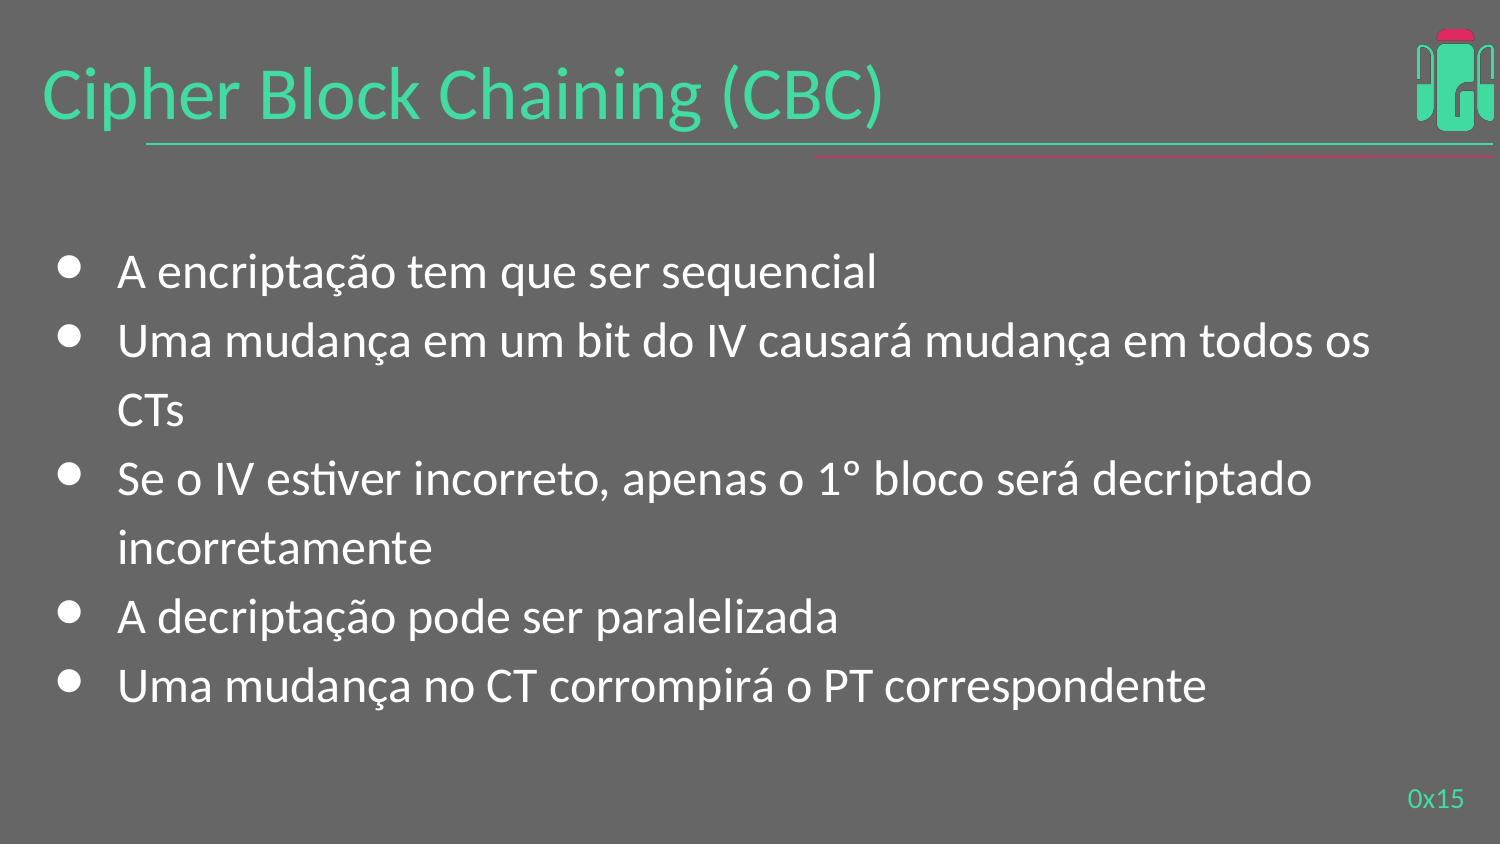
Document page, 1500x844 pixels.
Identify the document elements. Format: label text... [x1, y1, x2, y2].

picture [1417, 29, 1494, 131]
list A encriptação tem que ser sequencial Uma mudança em um bit do IV causará mudança em todos os CTs Se o IV estiver incorreto, apenas o 1º bloco será decriptado incorretamente A decriptação pode ser paralelizada Uma mudança no CT corrompirá o PT correspondente [27, 214, 1418, 814]
title Cipher Block Chaining (CBC) [27, 29, 1374, 131]
slide_number 0x‹#› [1389, 764, 1480, 830]
